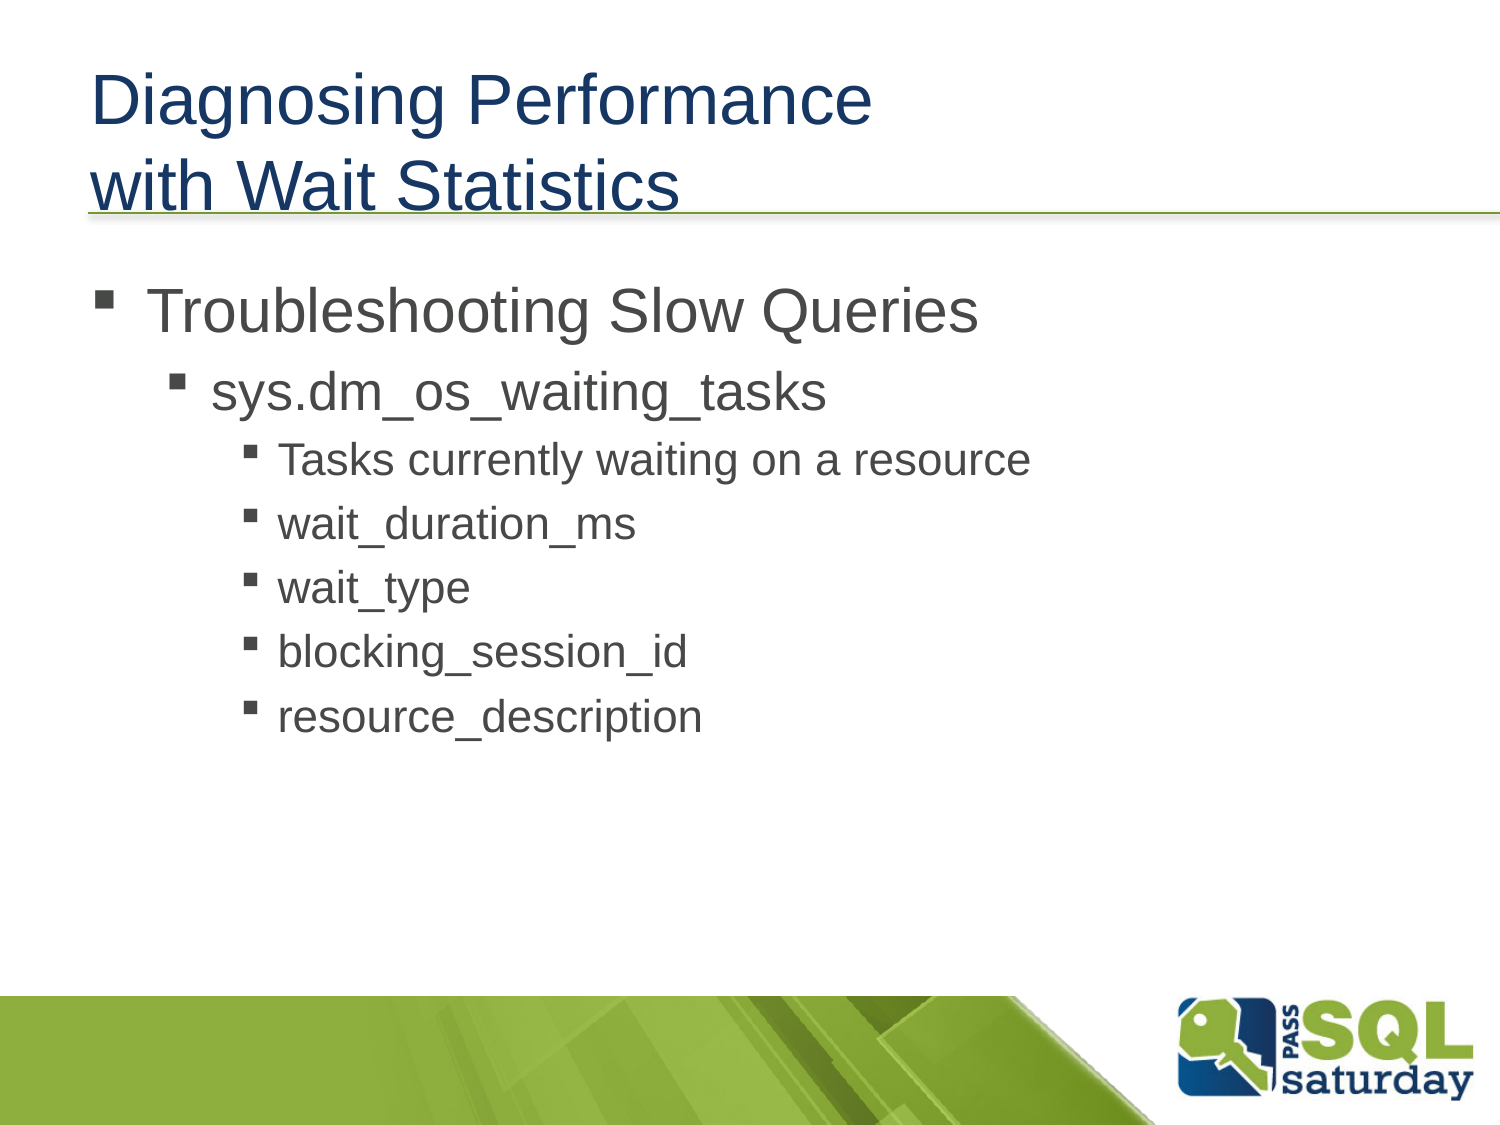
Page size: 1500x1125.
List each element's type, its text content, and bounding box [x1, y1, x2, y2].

picture [0, 969, 1483, 1125]
list Troubleshooting Slow Queries sys.dm_os_waiting_tasks Tasks currently waiting on a resource wait_duration_ms wait_type blocking_session_id resource_description [75, 262, 1425, 1005]
title Diagnosing Performance with Wait Statistics [75, 45, 1425, 233]
